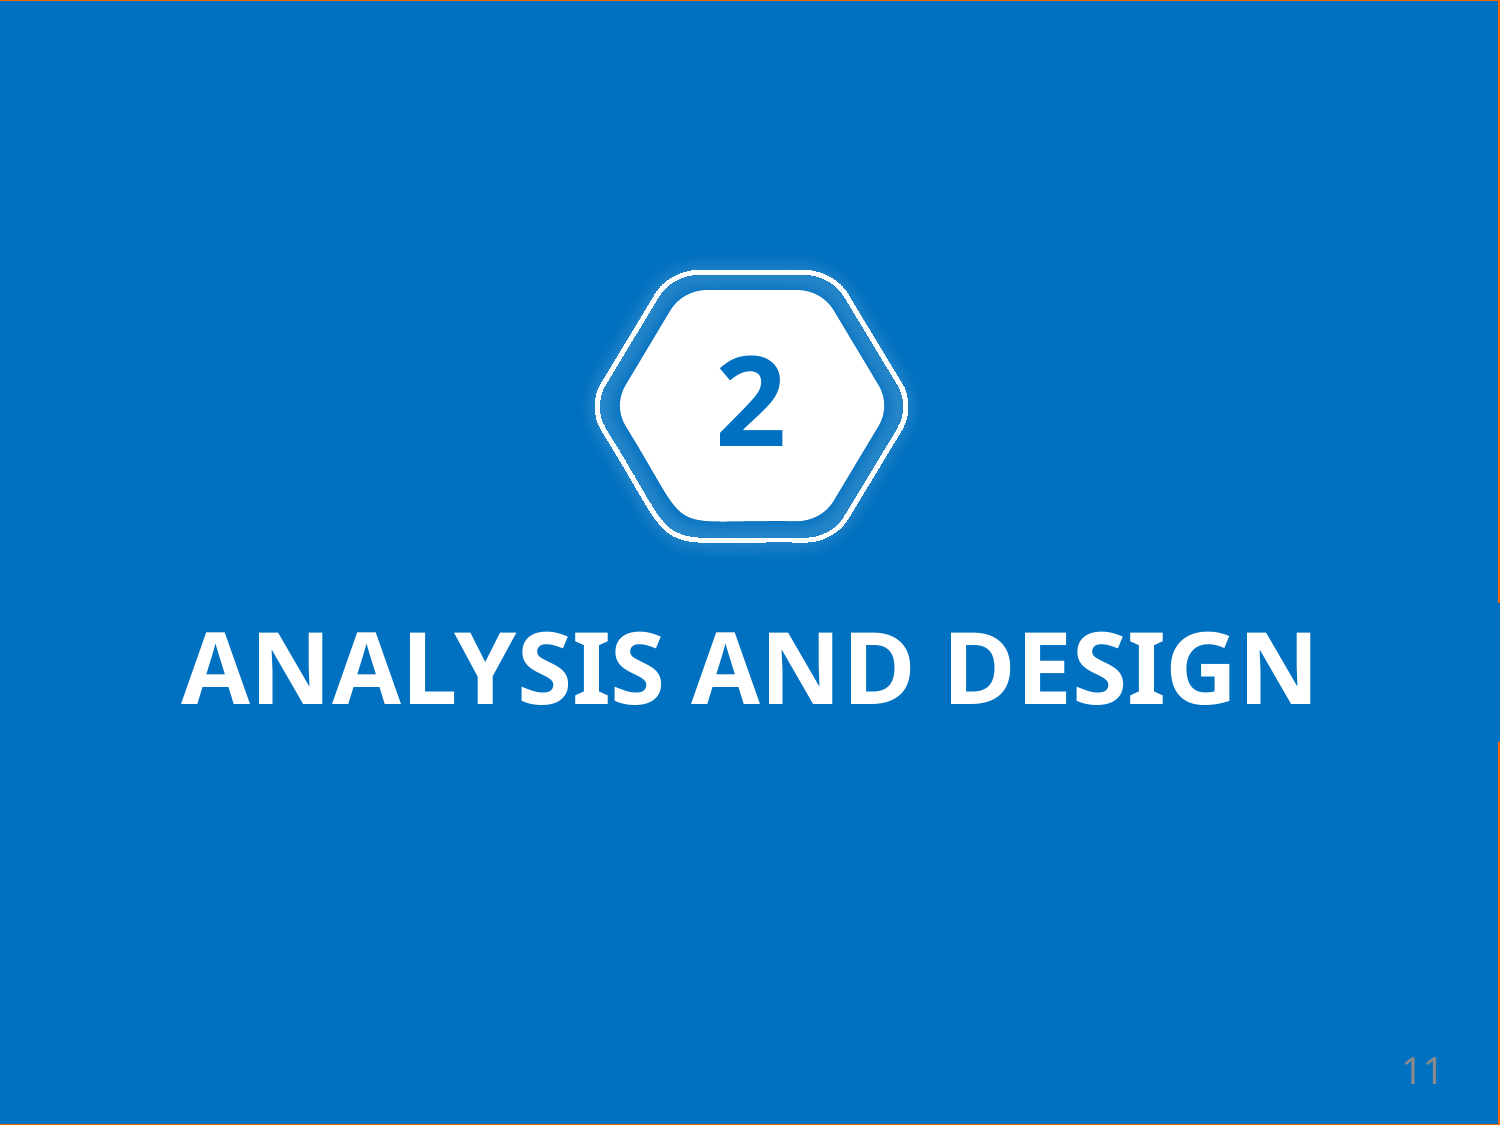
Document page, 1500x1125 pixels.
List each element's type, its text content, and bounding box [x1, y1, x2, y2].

slide_number 11 [1059, 1042, 1460, 1103]
title ANALYSIS AND DESIGN [0, 603, 1500, 742]
list 2 [617, 290, 886, 522]
